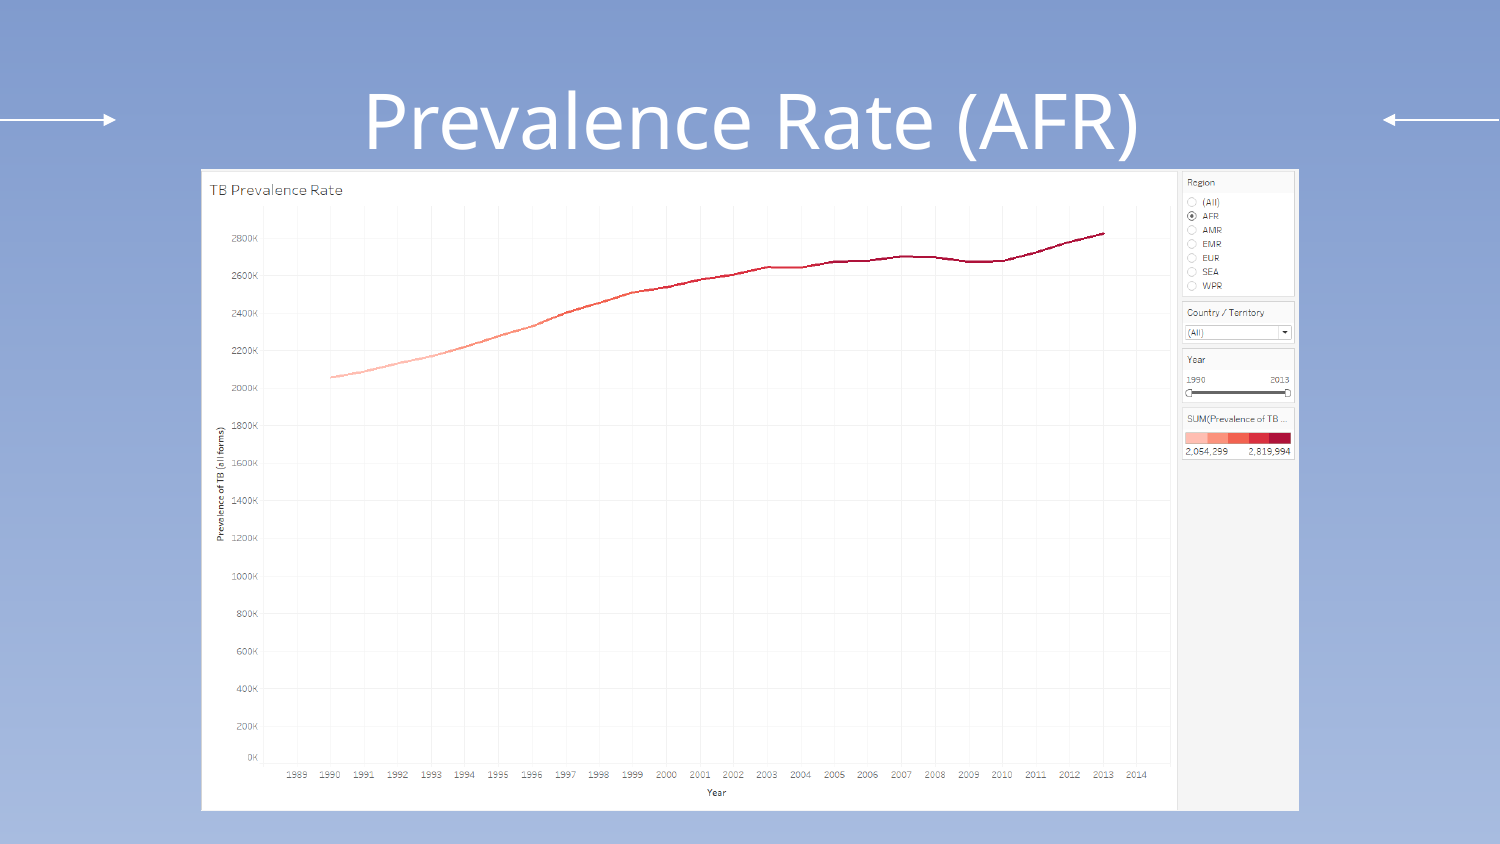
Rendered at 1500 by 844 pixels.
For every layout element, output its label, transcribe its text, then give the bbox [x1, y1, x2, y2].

title Prevalence Rate (AFR) [118, 57, 1385, 182]
picture [200, 168, 1300, 811]
